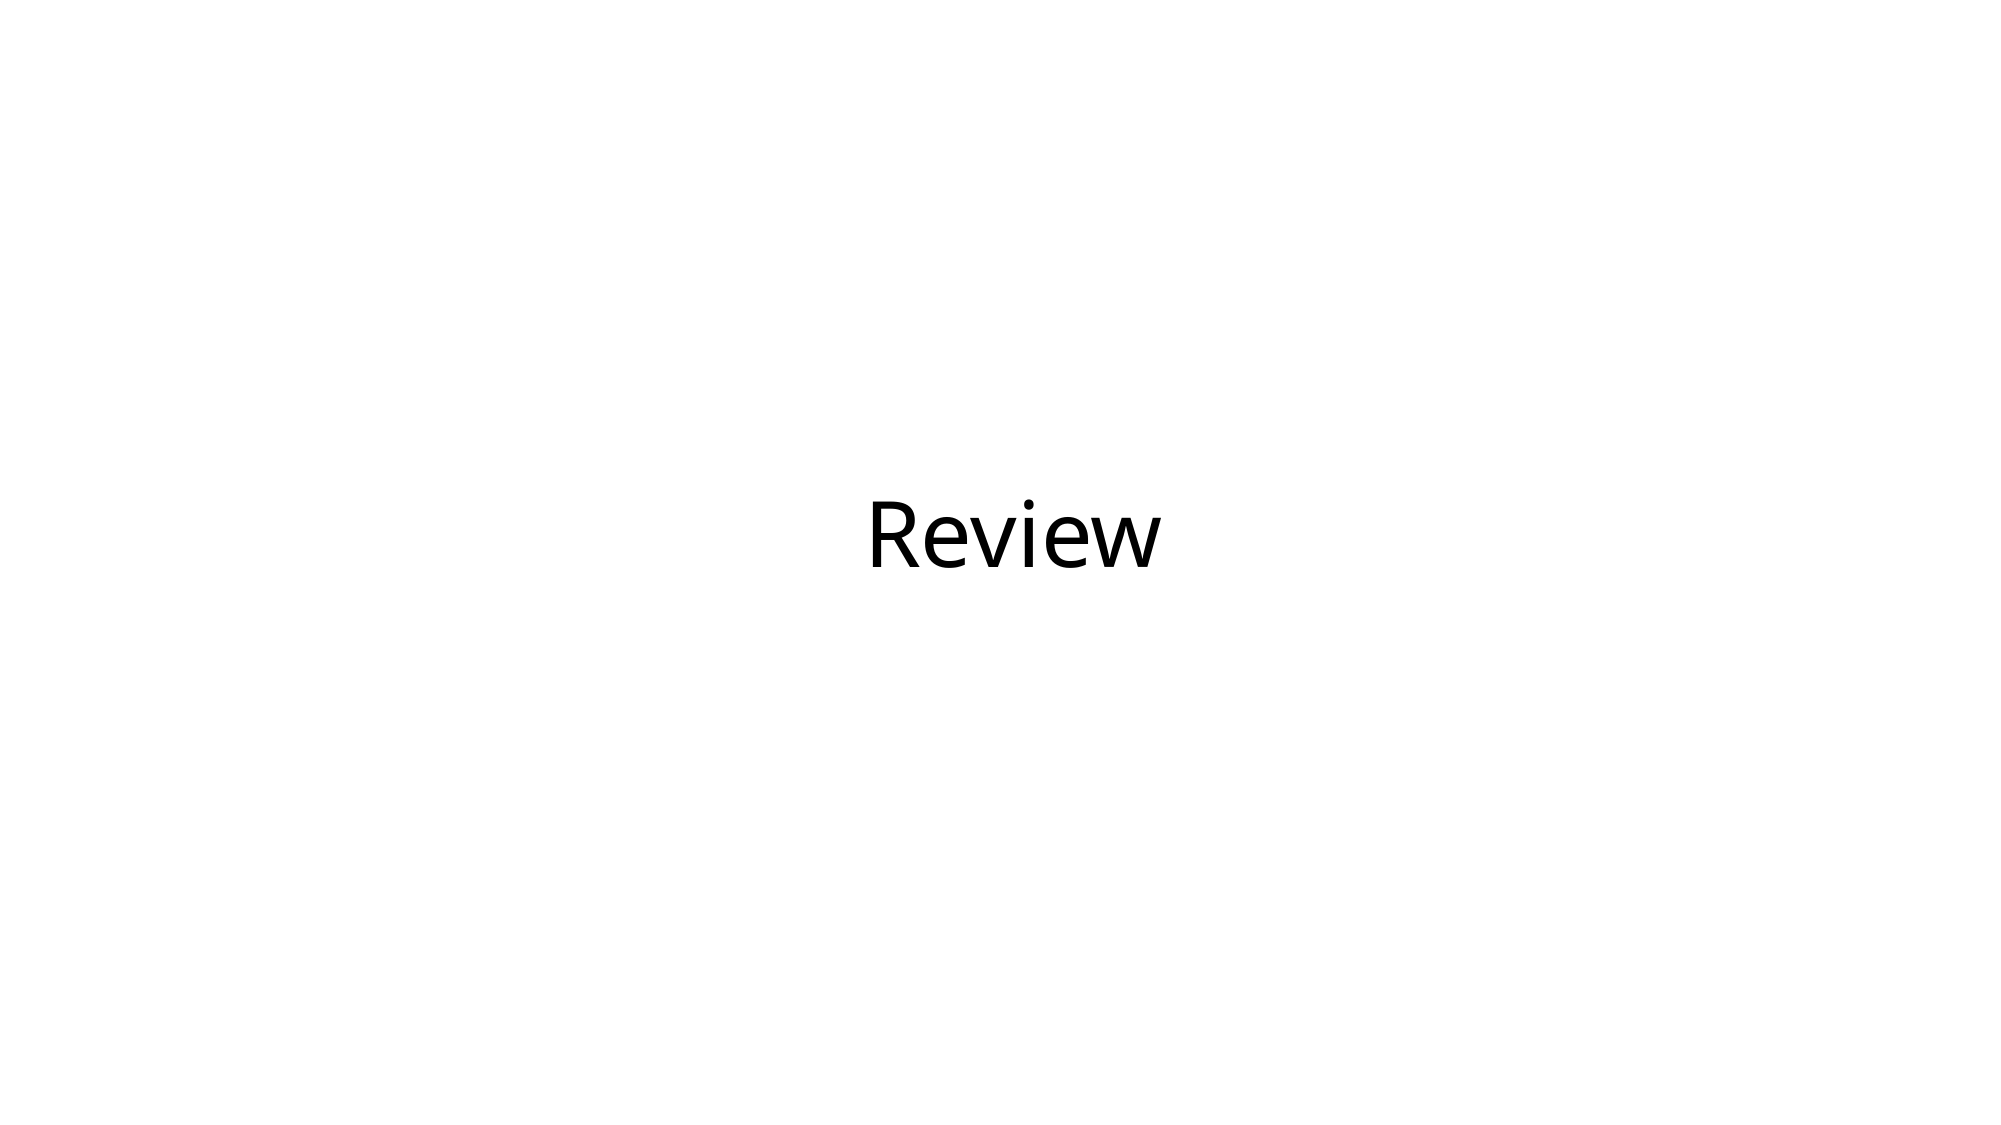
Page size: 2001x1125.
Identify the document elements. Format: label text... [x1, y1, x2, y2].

title Review [151, 428, 1877, 647]
